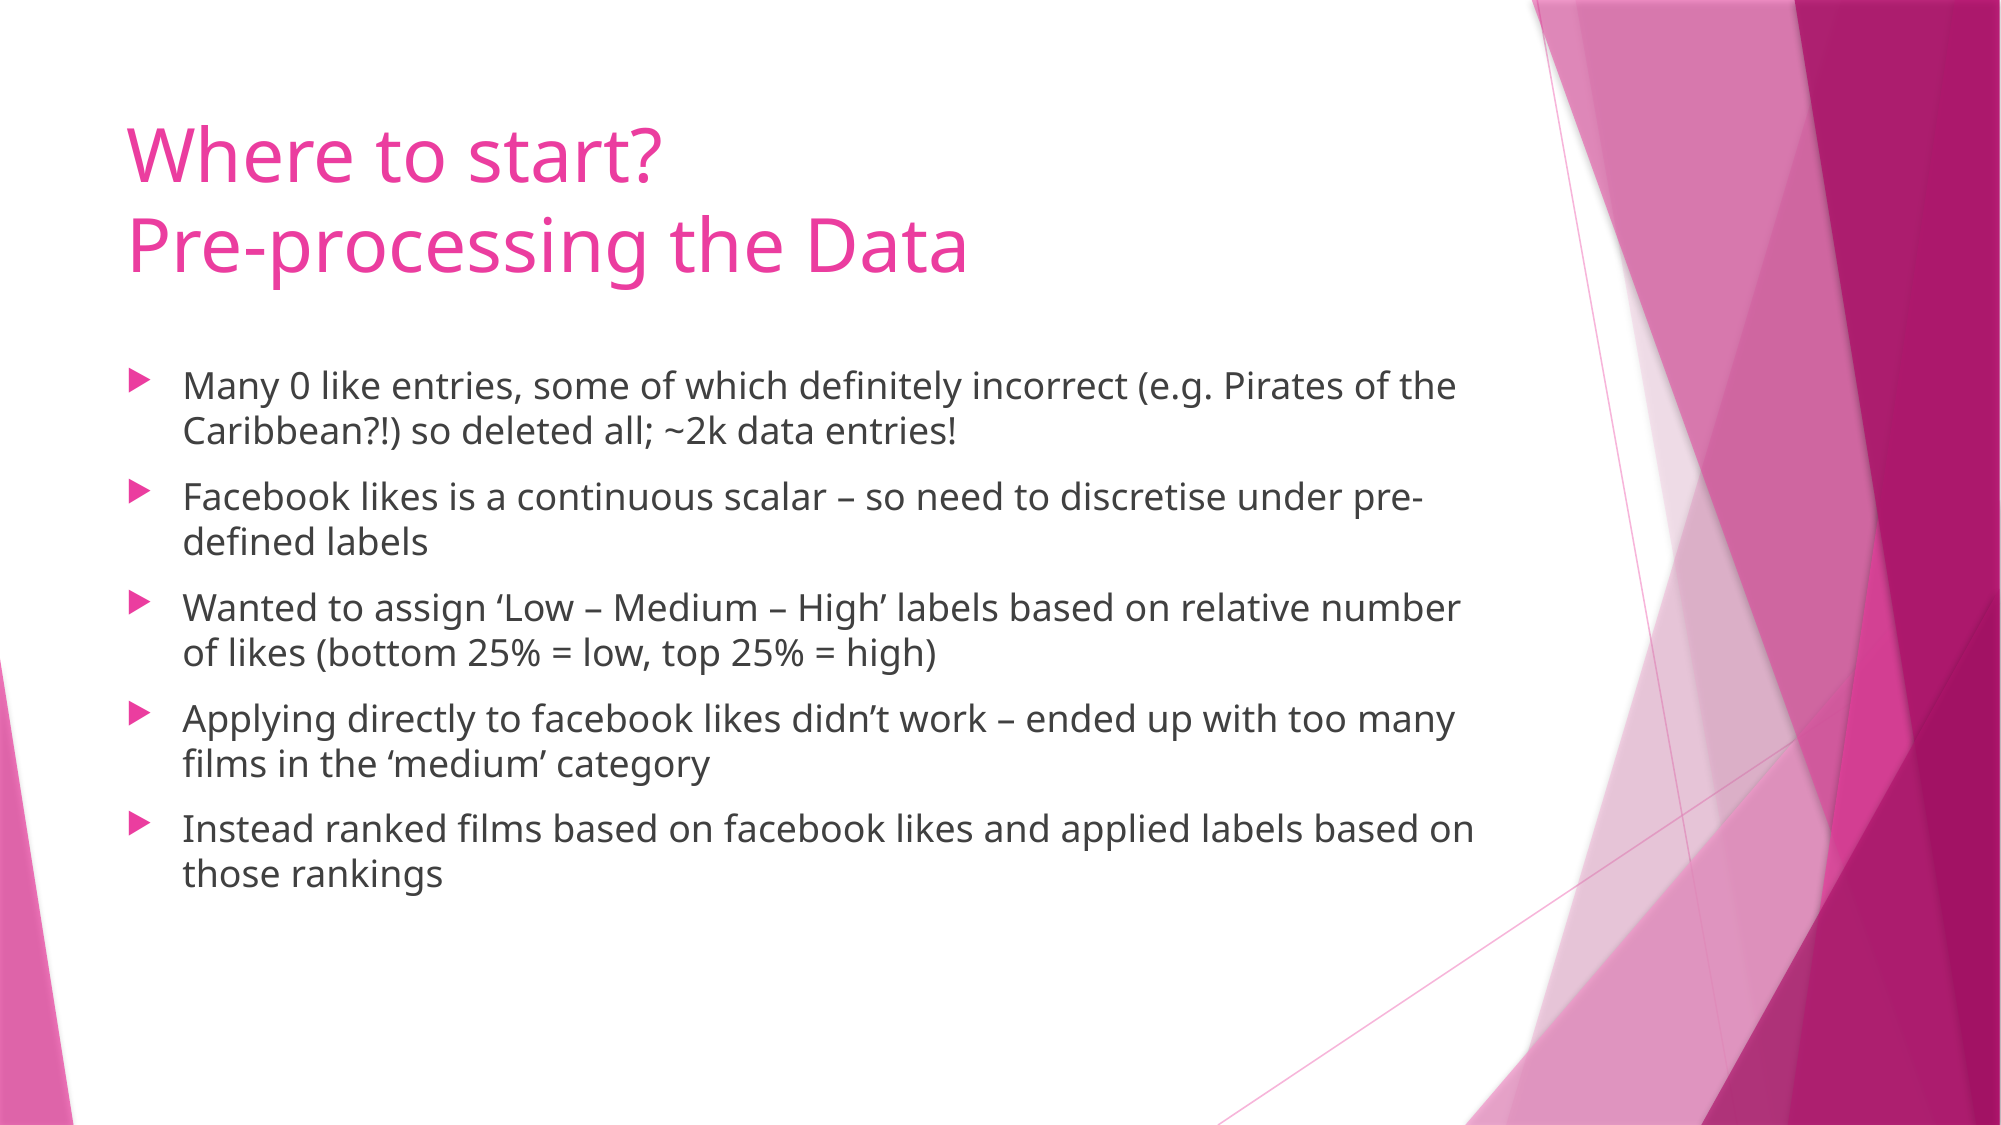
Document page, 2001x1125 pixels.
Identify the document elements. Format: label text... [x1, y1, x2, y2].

list Many 0 like entries, some of which definitely incorrect (e.g. Pirates of the Caribbean?!) so deleted all; ~2k data entries! Facebook likes is a continuous scalar – so need to discretise under pre-defined labels Wanted to assign ‘Low – Medium – High’ labels based on relative number of likes (bottom 25% = low, top 25% = high) Applying directly to facebook likes didn’t work – ended up with too many films in the ‘medium’ category Instead ranked films based on facebook likes and applied labels based on those rankings [111, 354, 1522, 992]
title Where to start? Pre-processing the Data [111, 99, 1522, 317]
